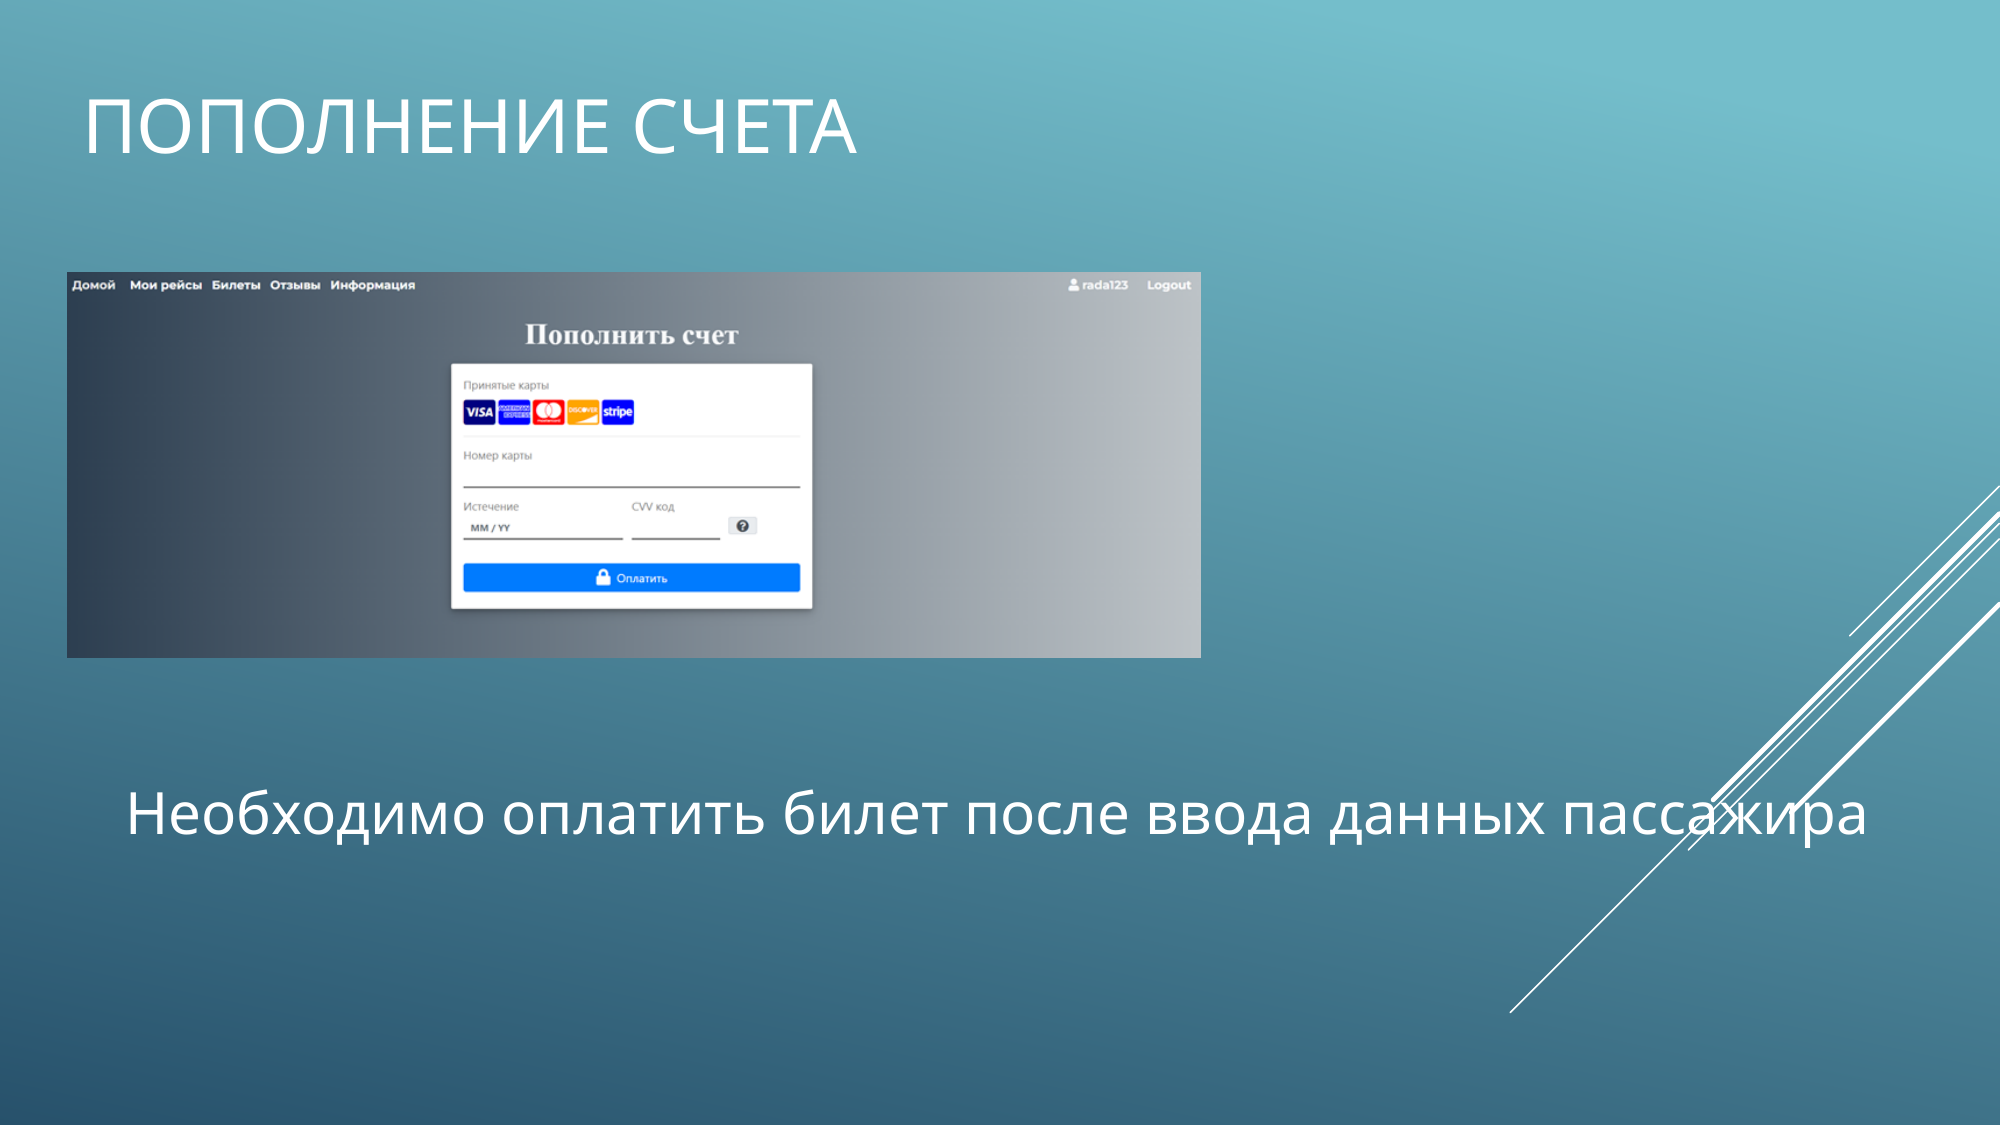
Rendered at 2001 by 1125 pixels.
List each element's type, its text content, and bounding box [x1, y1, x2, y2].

text_box Необходимо оплатить билет после ввода данных пассажира [110, 769, 1885, 854]
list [66, 272, 1201, 658]
title Пополнение счета [67, 0, 1468, 248]
